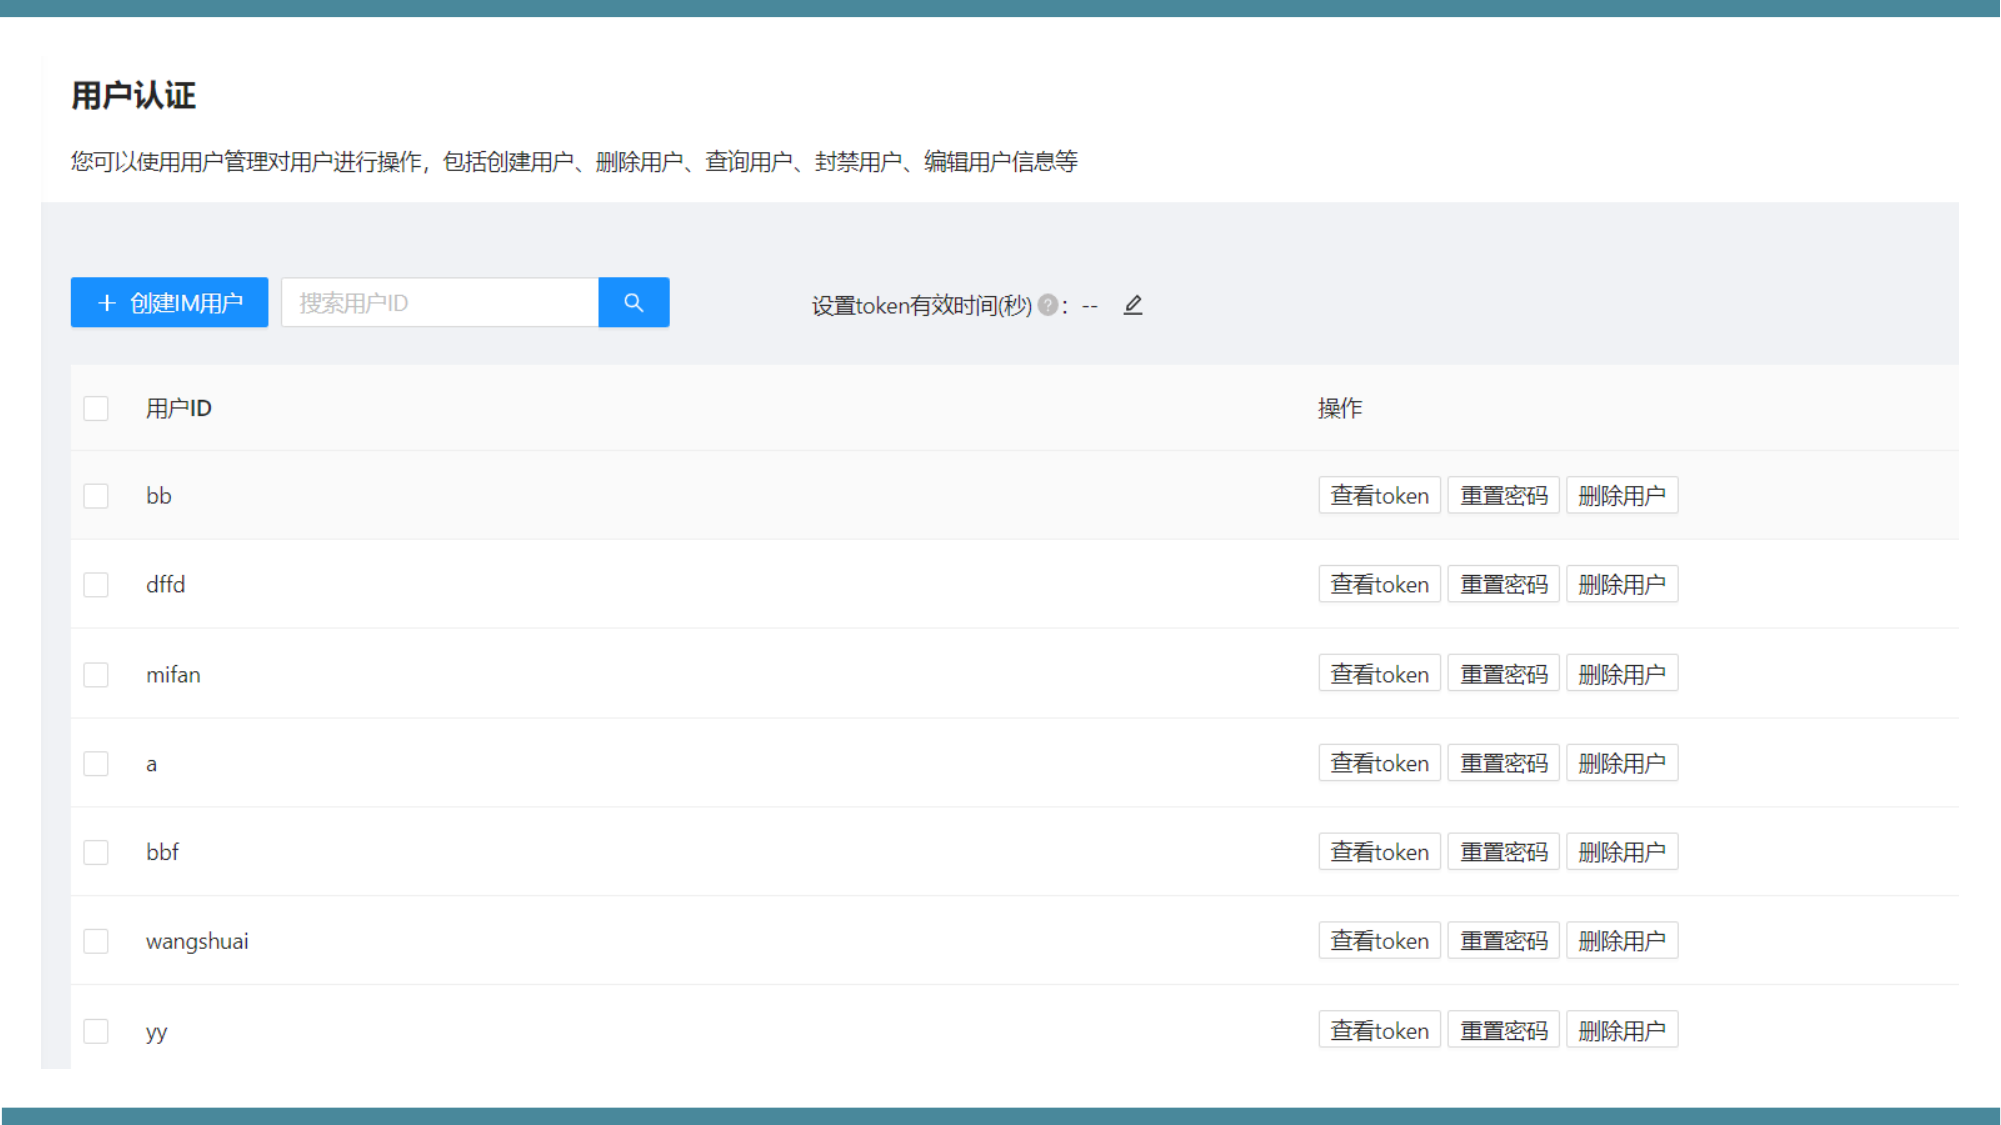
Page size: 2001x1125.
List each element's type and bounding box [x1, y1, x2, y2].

picture [40, 55, 1959, 1069]
